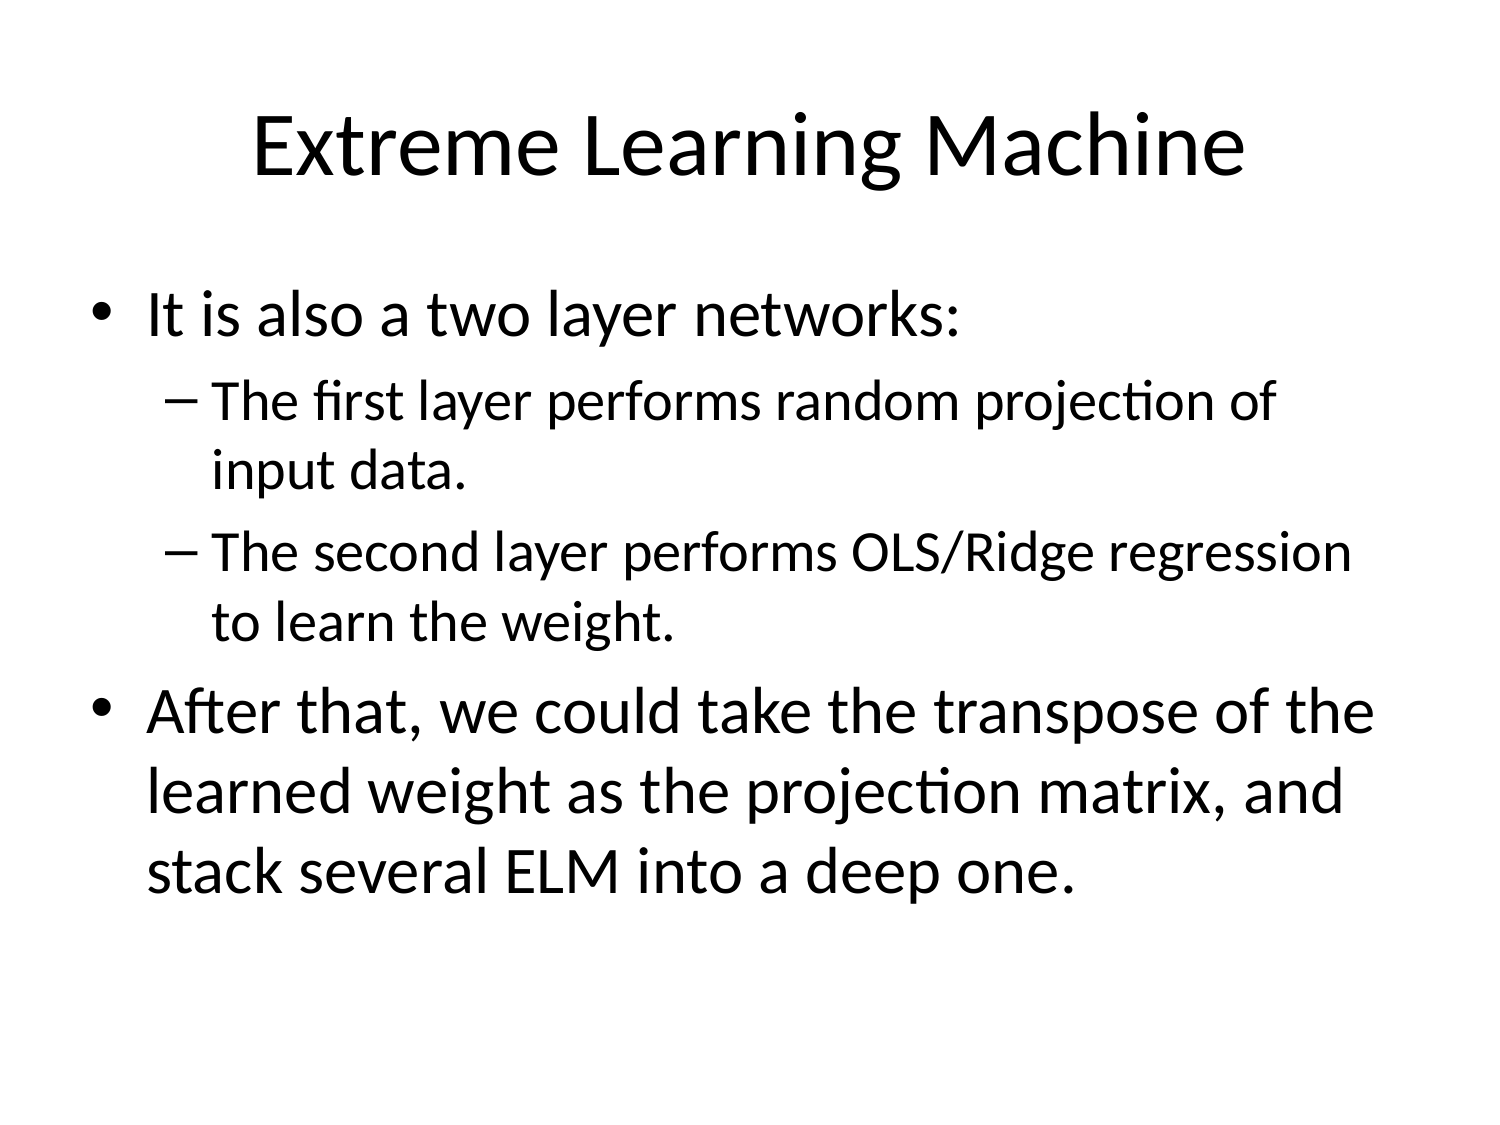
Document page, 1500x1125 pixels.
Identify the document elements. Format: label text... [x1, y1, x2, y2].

title Extreme Learning Machine [75, 45, 1425, 233]
list It is also a two layer networks: The first layer performs random projection of input data. The second layer performs OLS/Ridge regression to learn the weight. After that, we could take the transpose of the learned weight as the projection matrix, and stack several ELM into a deep one. [75, 262, 1425, 1005]
